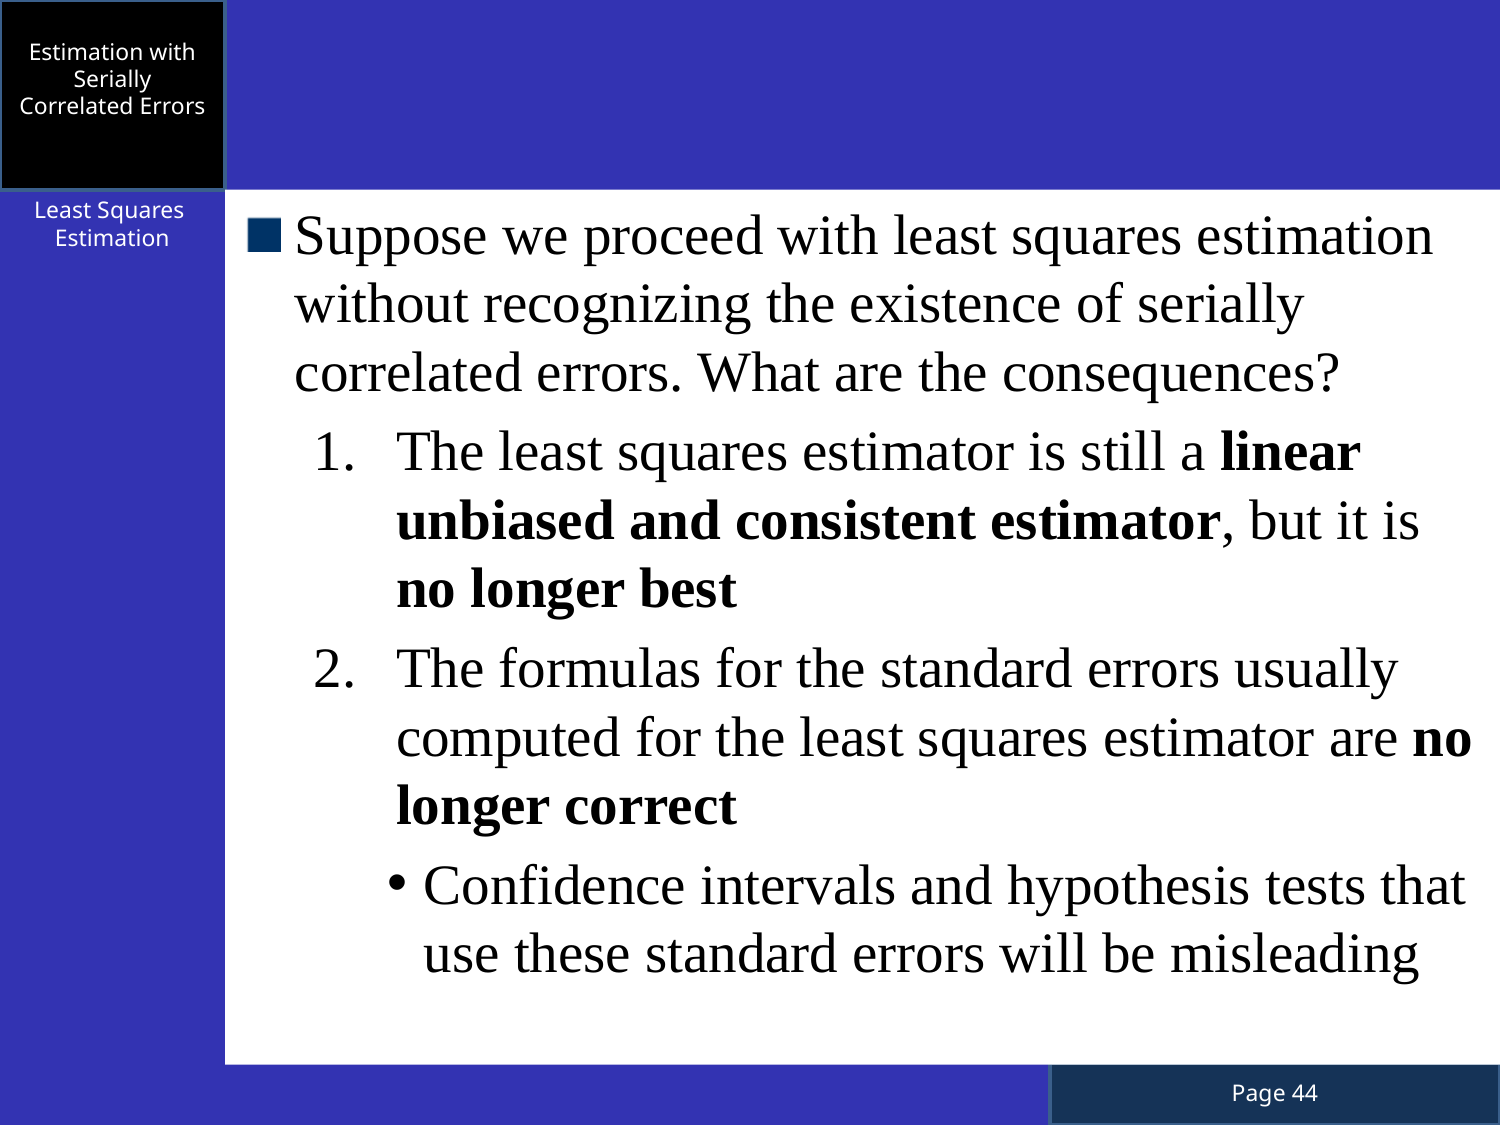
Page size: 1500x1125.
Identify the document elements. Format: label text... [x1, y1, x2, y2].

list Suppose we proceed with least squares estimation without recognizing the existence of serially correlated errors. What are the consequences? The least squares estimator is still a linear unbiased and consistent estimator, but it is no longer best The formulas for the standard errors usually computed for the least squares estimator are no longer correct Confidence intervals and hypothesis tests that use these standard errors will be misleading [225, 189, 1500, 1065]
text_box Estimation with Serially Correlated Errors [0, 29, 225, 127]
picture [240, 210, 281, 252]
text_box Least Squares Estimation [0, 188, 225, 258]
